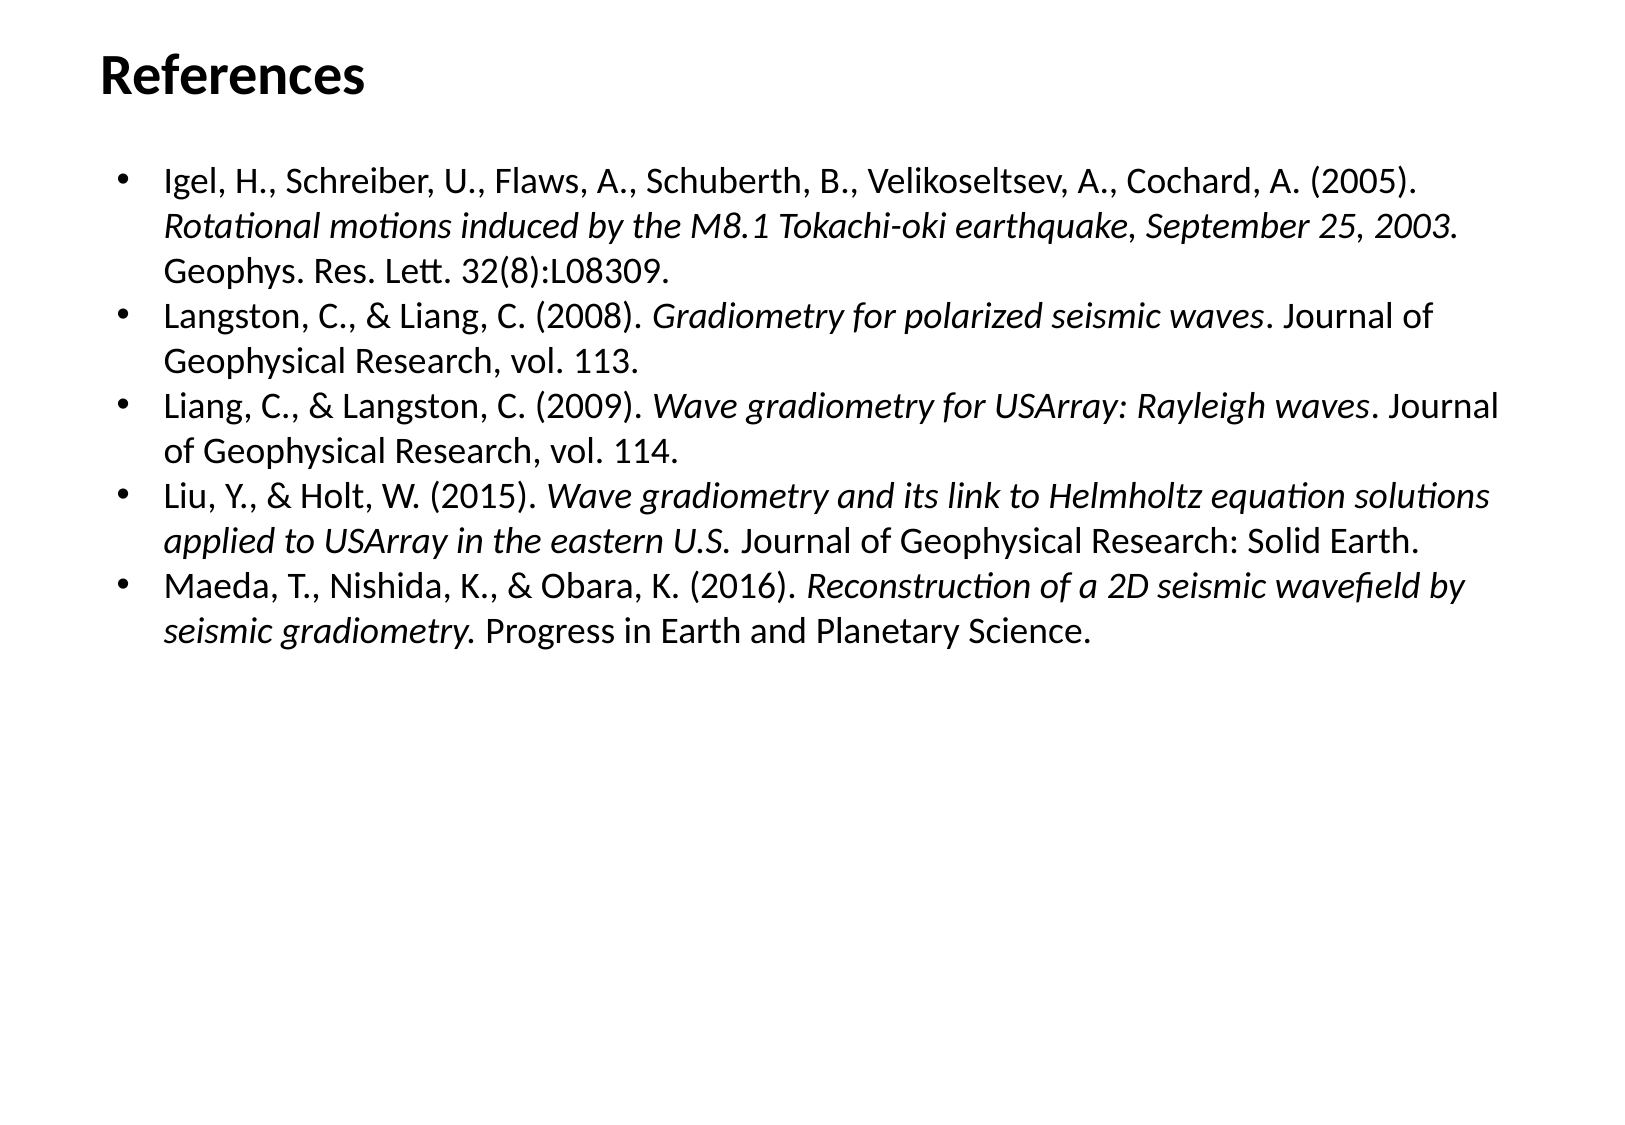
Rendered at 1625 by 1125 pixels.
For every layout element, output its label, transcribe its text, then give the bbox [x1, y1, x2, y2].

text_box References [85, 28, 381, 114]
text_box Igel, H., Schreiber, U., Flaws, A., Schuberth, B., Velikoseltsev, A., Cochard, A. (2005). Rotational motions induced by the M8.1 Tokachi-oki earthquake, September 25, 2003. Geophys. Res. Lett. 32(8):L08309. Langston, C., & Liang, C. (2008). Gradiometry for polarized seismic waves. Journal of Geophysical Research, vol. 113. Liang, C., & Langston, C. (2009). Wave gradiometry for USArray: Rayleigh waves. Journal of Geophysical Research, vol. 114. Liu, Y., & Holt, W. (2015). Wave gradiometry and its link to Helmholtz equation solutions applied to USArray in the eastern U.S. Journal of Geophysical Research: Solid Earth. Maeda, T., Nishida, K., & Obara, K. (2016). Reconstruction of a 2D seismic wavefield by seismic gradiometry. Progress in Earth and Planetary Science. [101, 148, 1521, 659]
